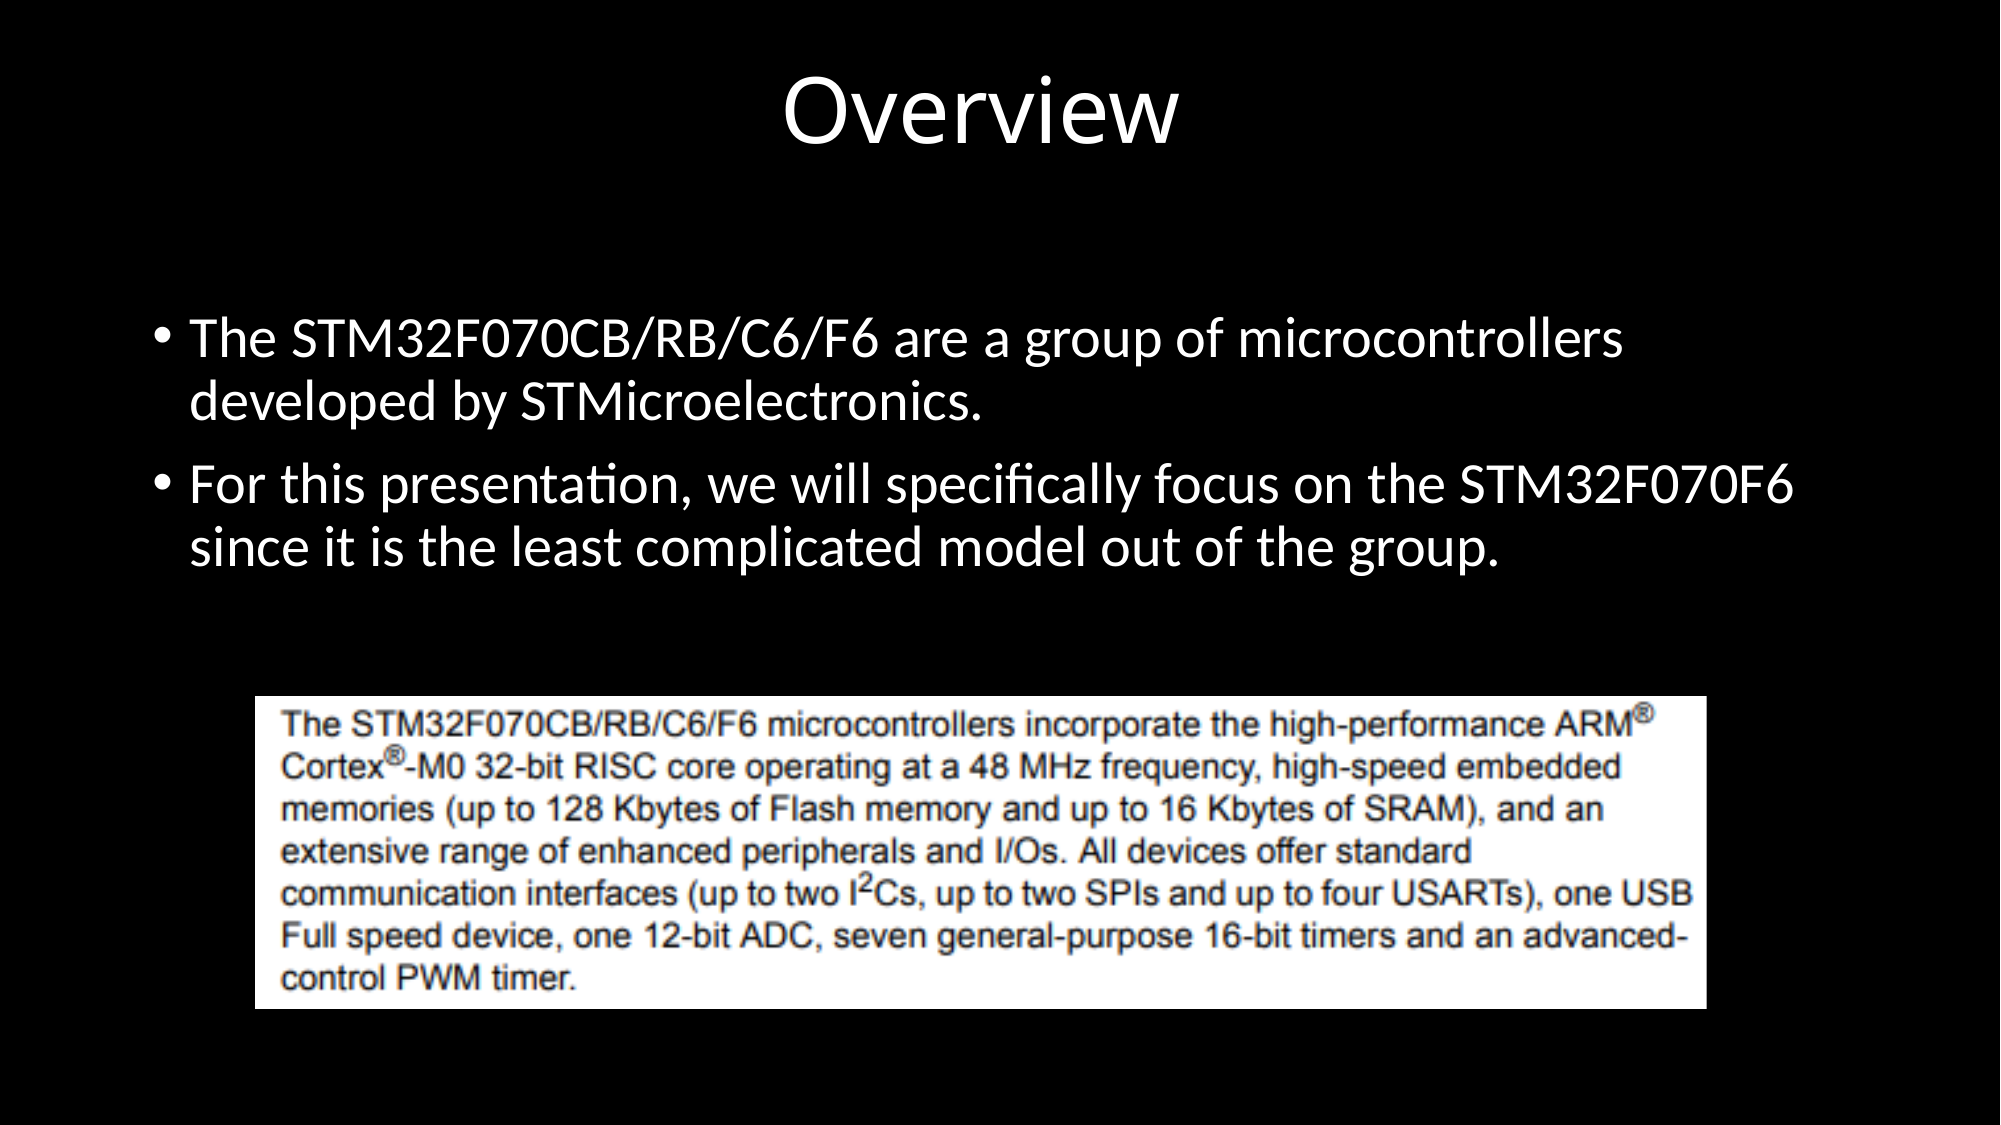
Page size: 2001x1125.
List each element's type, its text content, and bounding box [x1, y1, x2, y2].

title Overview [765, 4, 1197, 223]
list The STM32F070CB/RB/C6/F6 are a group of microcontrollers developed by STMicroelectronics. For this presentation, we will specifically focus on the STM32F070F6 since it is the least complicated model out of the group. [137, 299, 1863, 613]
picture [255, 696, 1707, 1009]
